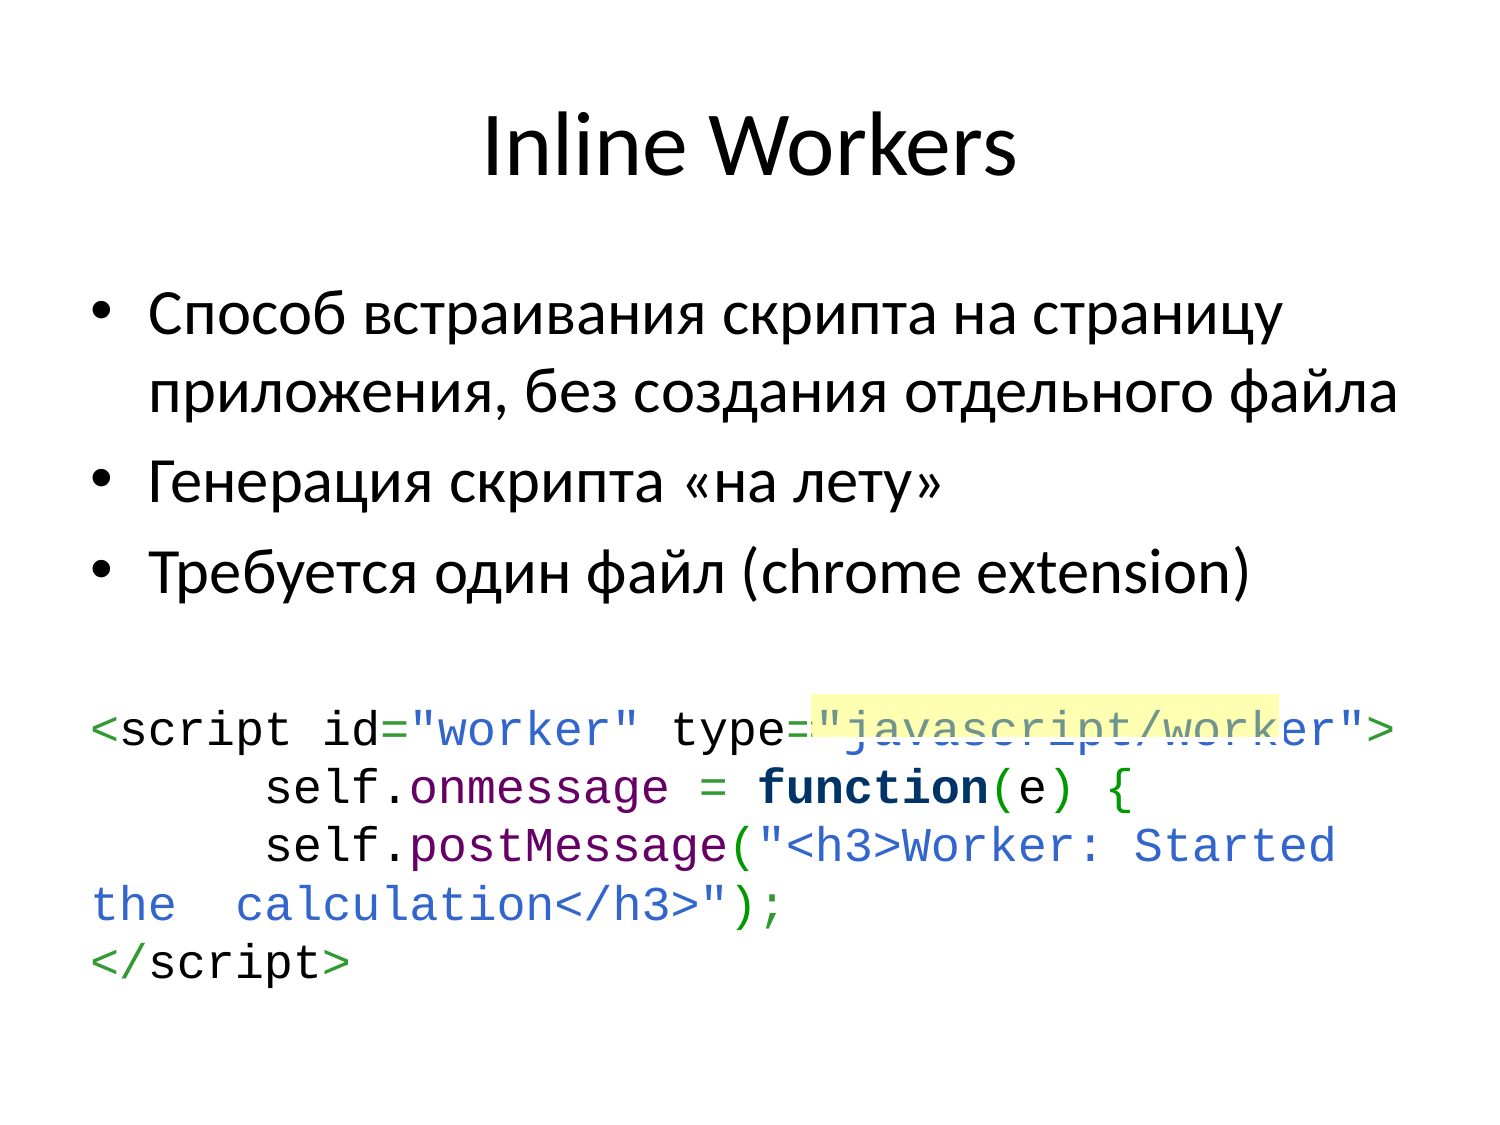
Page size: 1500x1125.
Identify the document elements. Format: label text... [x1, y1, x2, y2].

title Inline Workers [75, 45, 1425, 233]
list Способ встраивания скрипта на страницу приложения, без создания отдельного файла Генерация скрипта «на лету» Требуется один файл (chrome extension) <script id="worker" type="javascript/worker"> self.onmessage = function(e) { self.postMessage("<h3>Worker: Started the calculation</h3>"); </script> [75, 262, 1425, 1005]
text_box [807, 690, 1284, 742]
